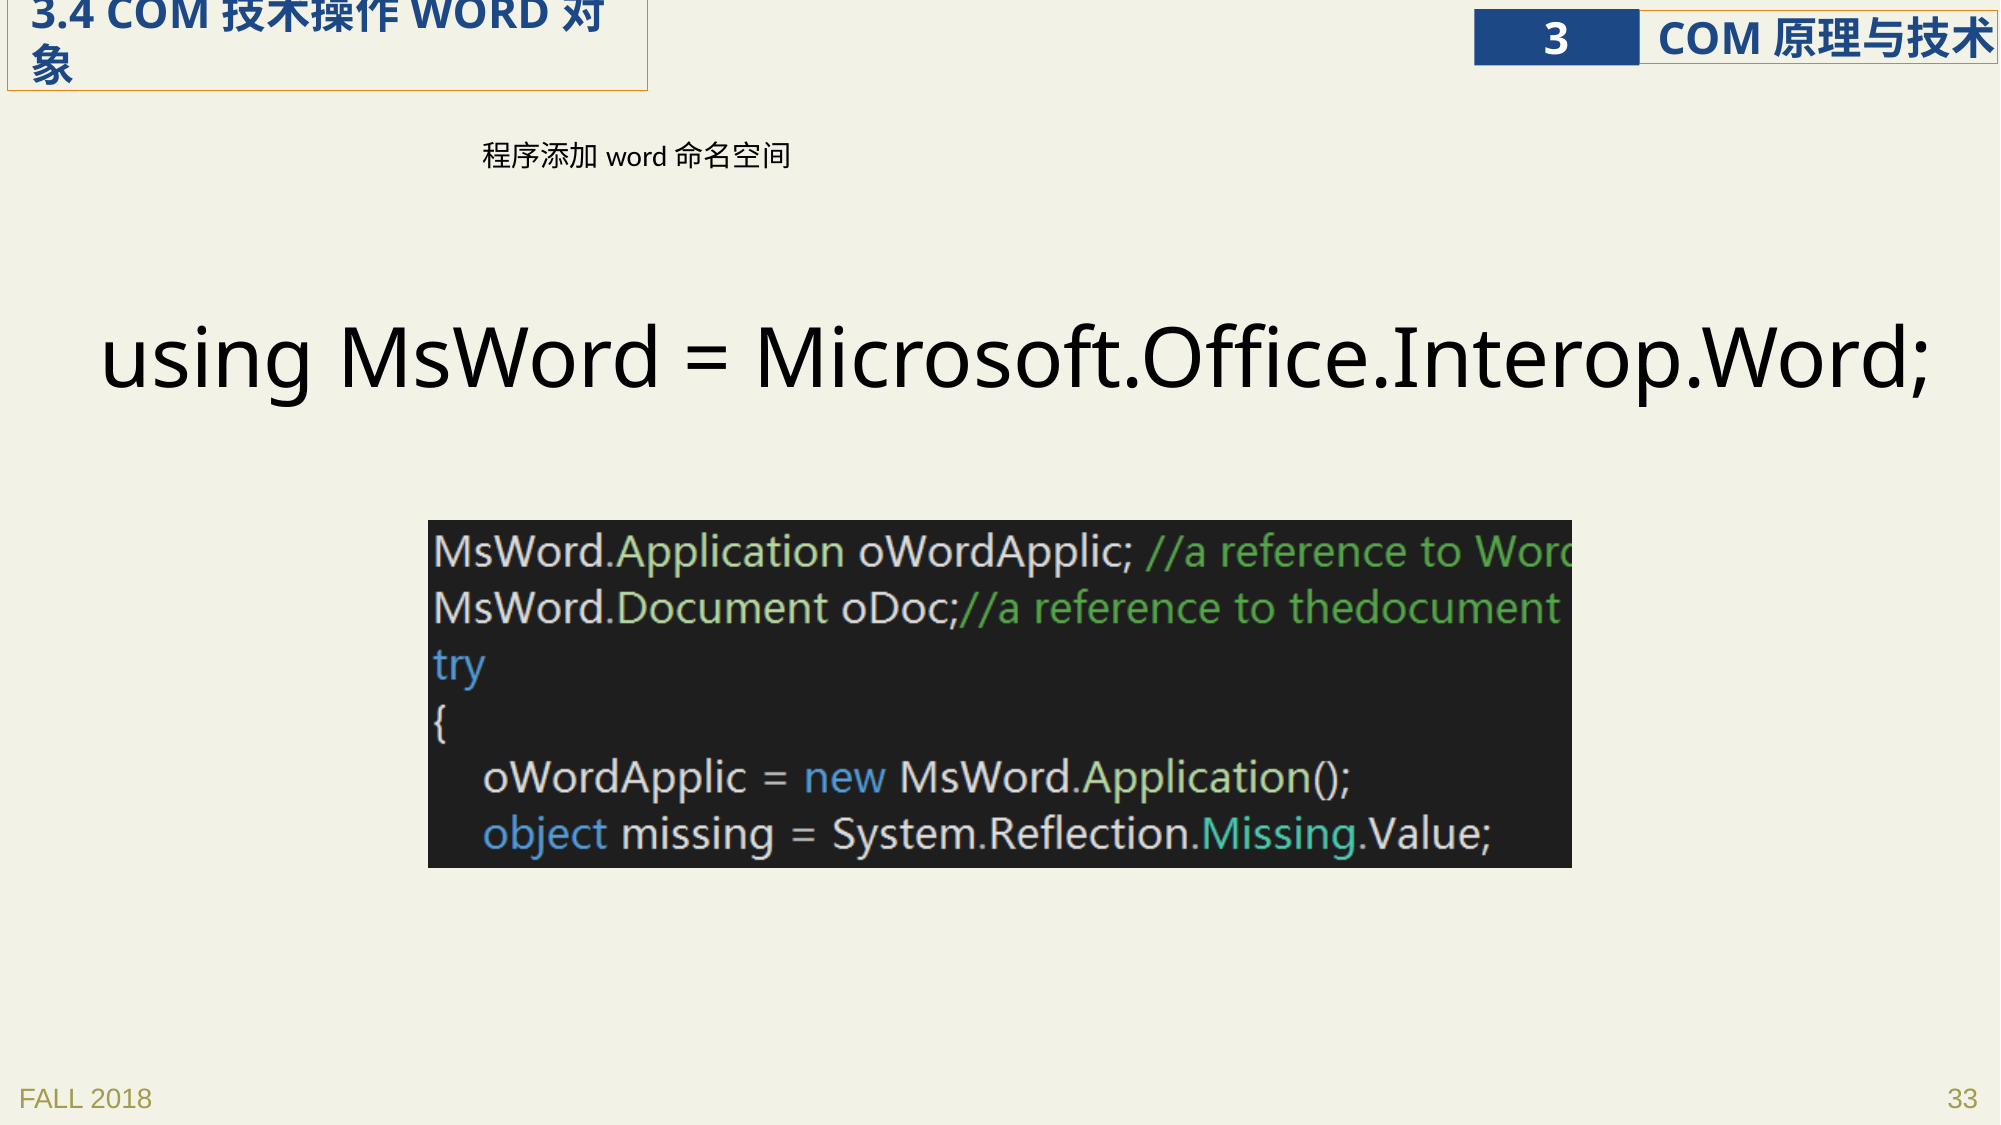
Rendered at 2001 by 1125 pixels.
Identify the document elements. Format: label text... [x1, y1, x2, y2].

title 程序添加word命名空间 [470, 86, 1652, 223]
text_box using MsWord = Microsoft.Office.Interop.Word; [85, 297, 1950, 412]
picture [428, 520, 1572, 868]
